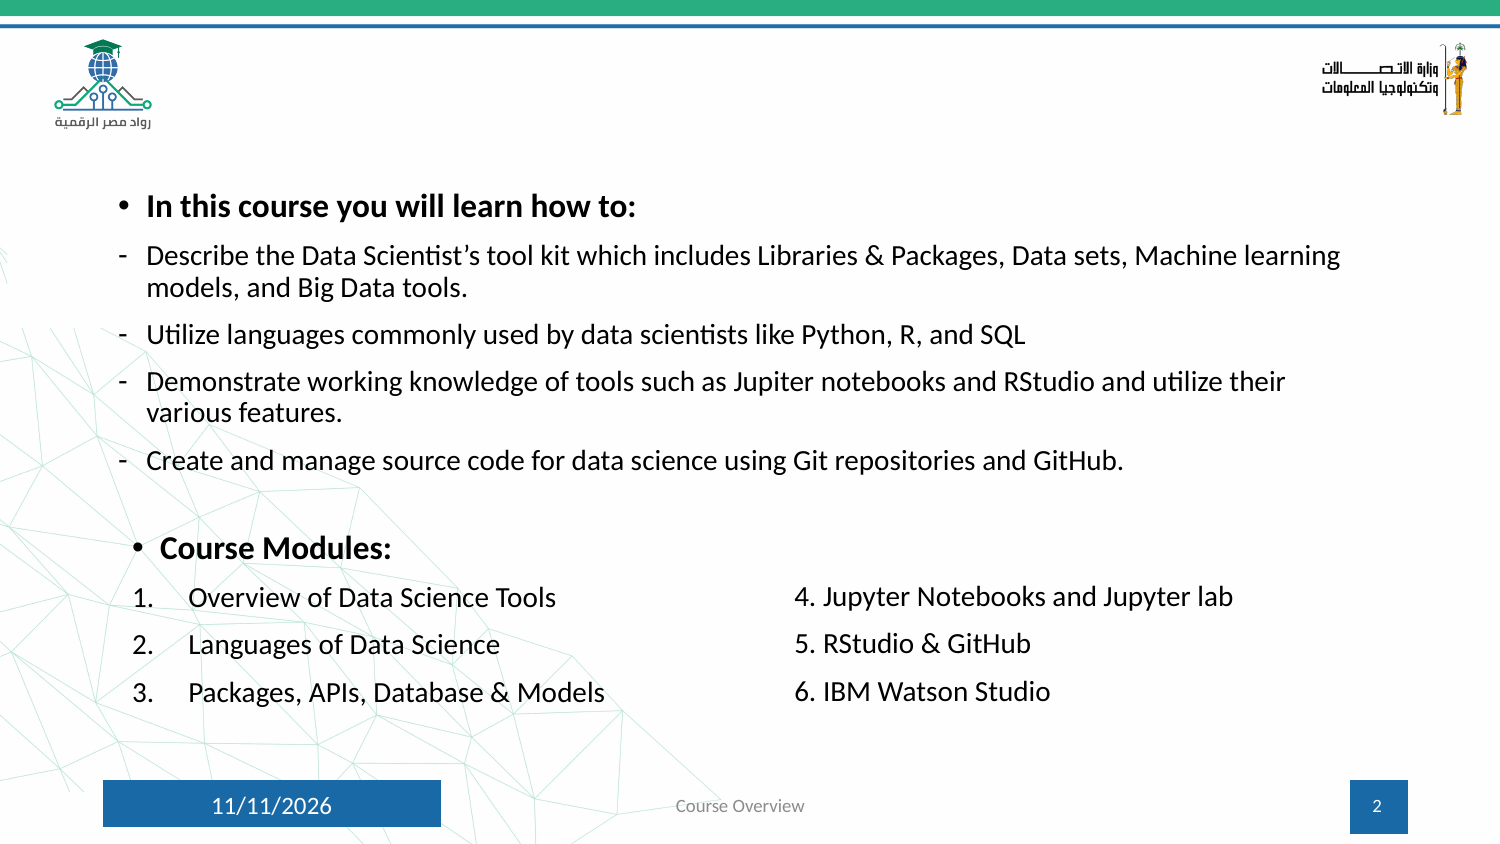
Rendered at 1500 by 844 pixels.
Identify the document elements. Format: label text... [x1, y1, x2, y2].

list In this course you will learn how to: Describe the Data Scientist’s tool kit which includes Libraries & Packages, Data sets, Machine learning models, and Big Data tools. Utilize languages commonly used by data scientists like Python, R, and SQL Demonstrate working knowledge of tools such as Jupiter notebooks and RStudio and utilize their various features. Create and manage source code for data science using Git repositories and GitHub. [103, 162, 1357, 503]
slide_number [103, 782, 441, 827]
slide_number 2 [1059, 782, 1397, 827]
footer Course Overview [477, 782, 1004, 827]
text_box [117, 523, 1383, 744]
picture [0, 0, 1500, 844]
